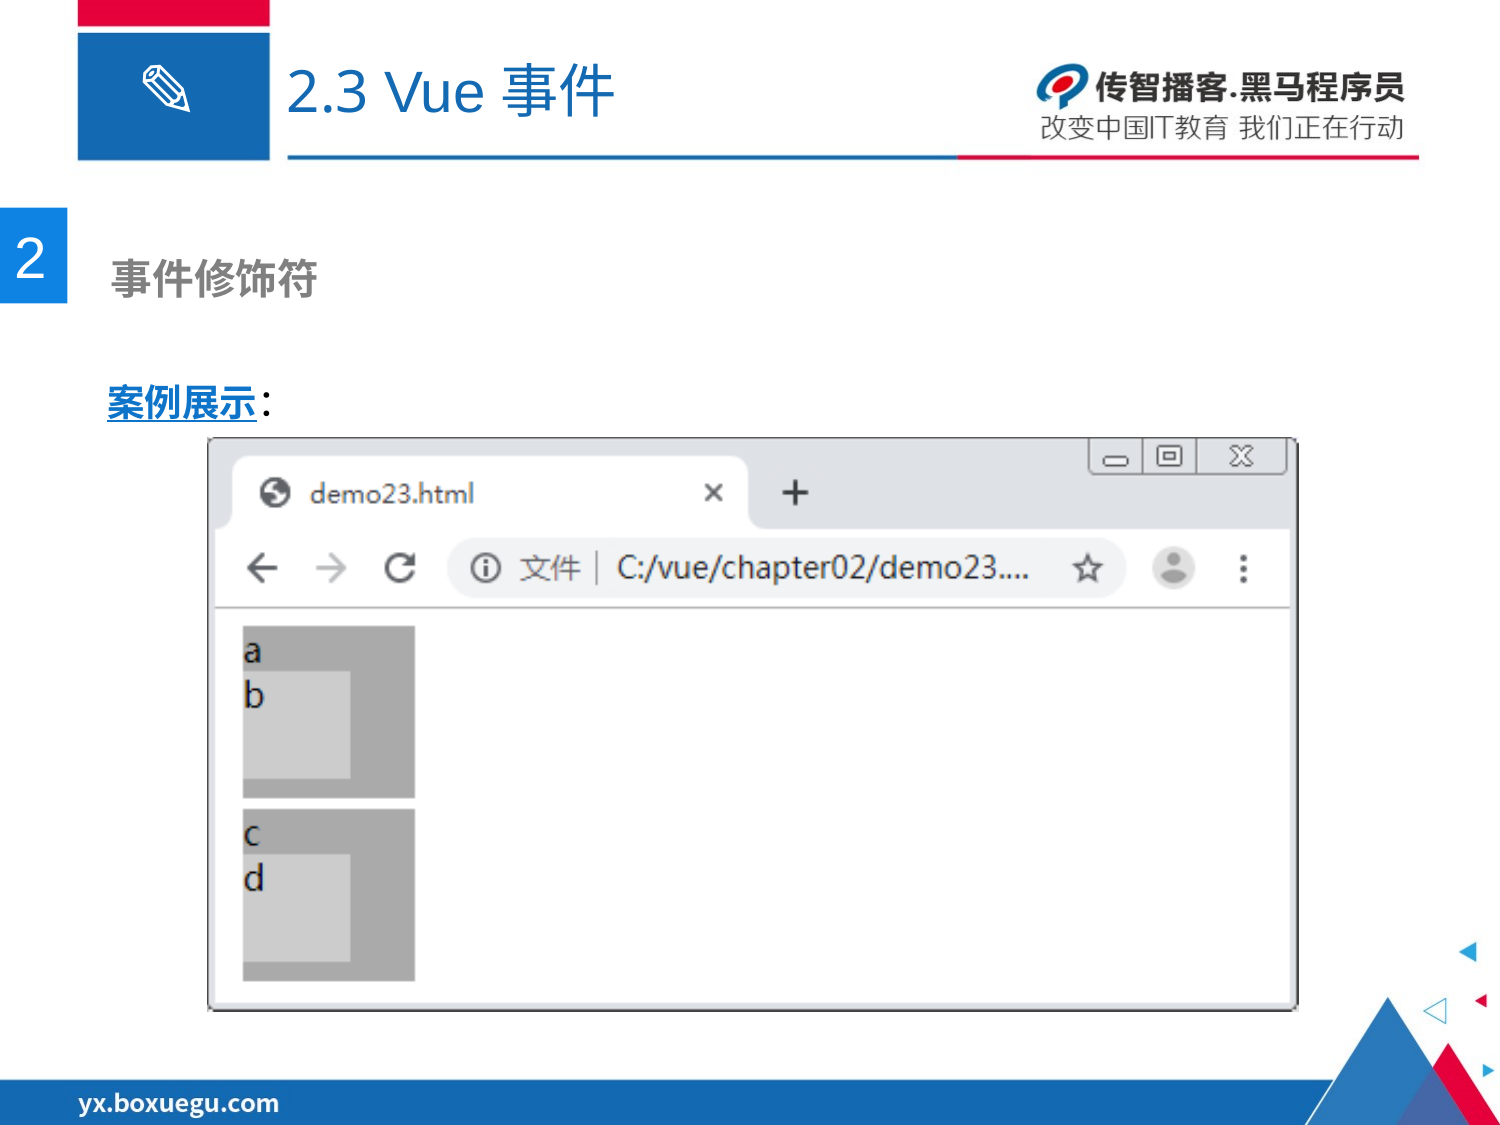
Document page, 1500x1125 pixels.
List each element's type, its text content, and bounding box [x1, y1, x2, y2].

picture [0, 0, 1500, 1125]
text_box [0, 207, 68, 304]
text_box 案例展示： [92, 326, 1390, 432]
title 2.3 Vue事件 [271, 25, 1046, 153]
text_box 事件修饰符 [69, 245, 842, 355]
